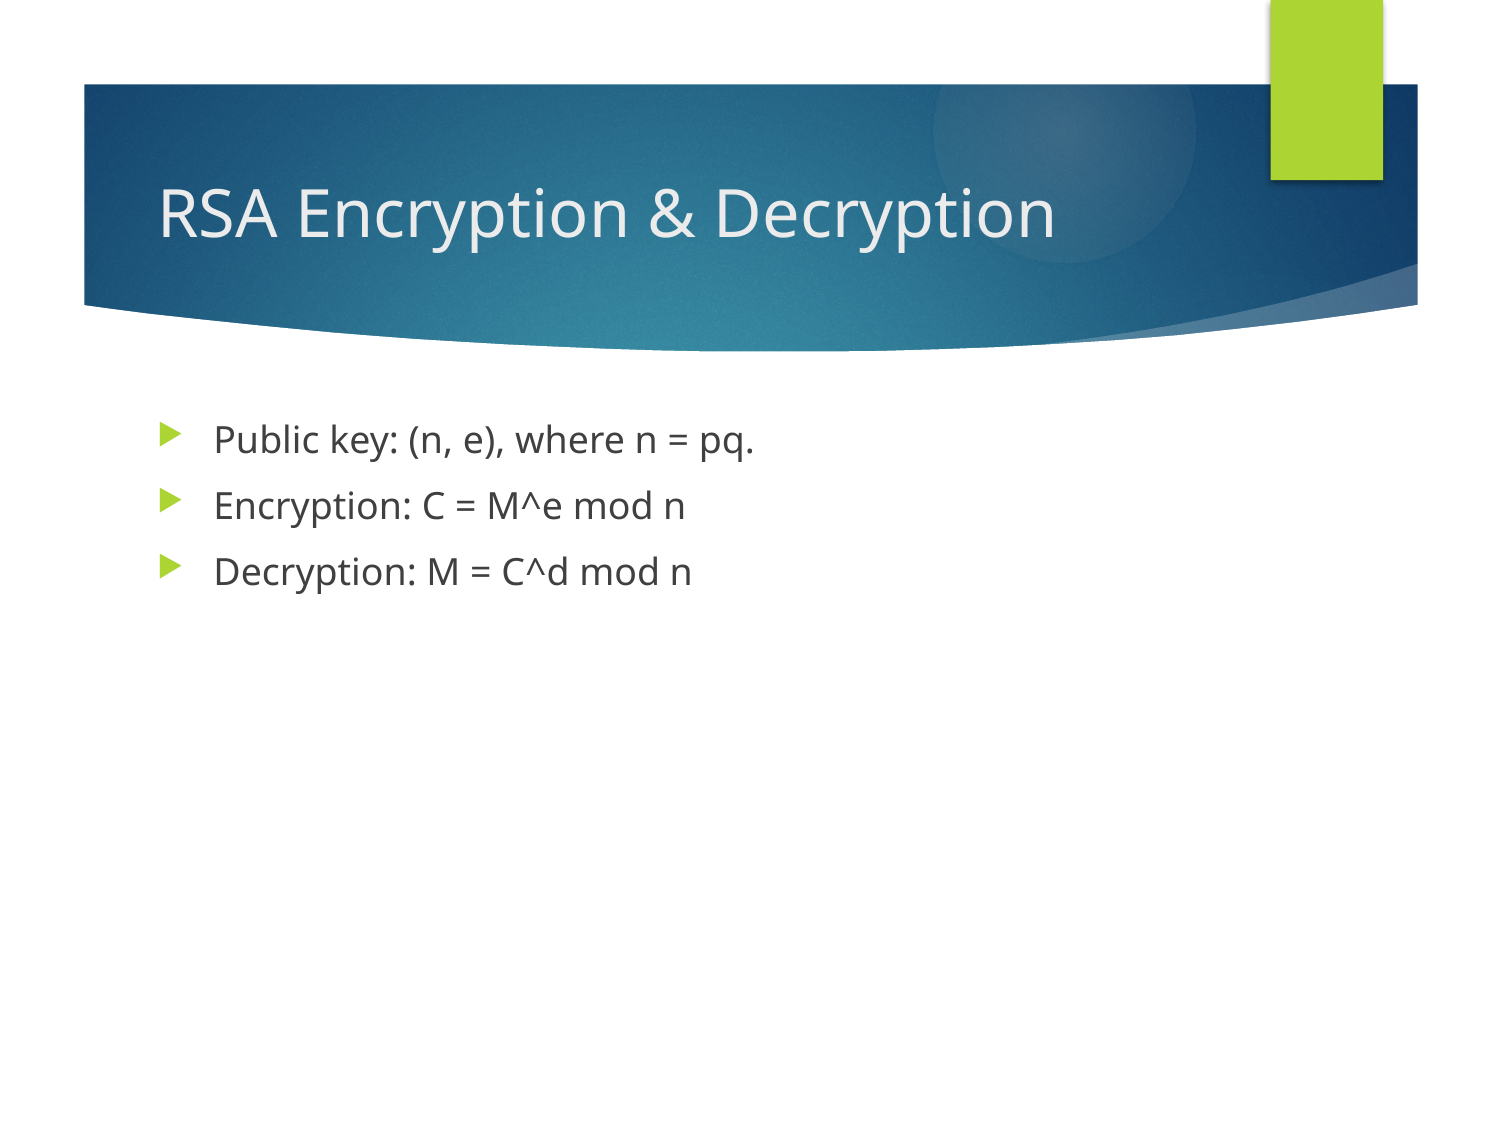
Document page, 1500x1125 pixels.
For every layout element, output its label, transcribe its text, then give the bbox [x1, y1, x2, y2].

list Public key: (n, e), where n = pq. Encryption: C = M^e mod n Decryption: M = C^d mod n [142, 408, 1183, 988]
title RSA Encryption & Decryption [142, 152, 1183, 269]
